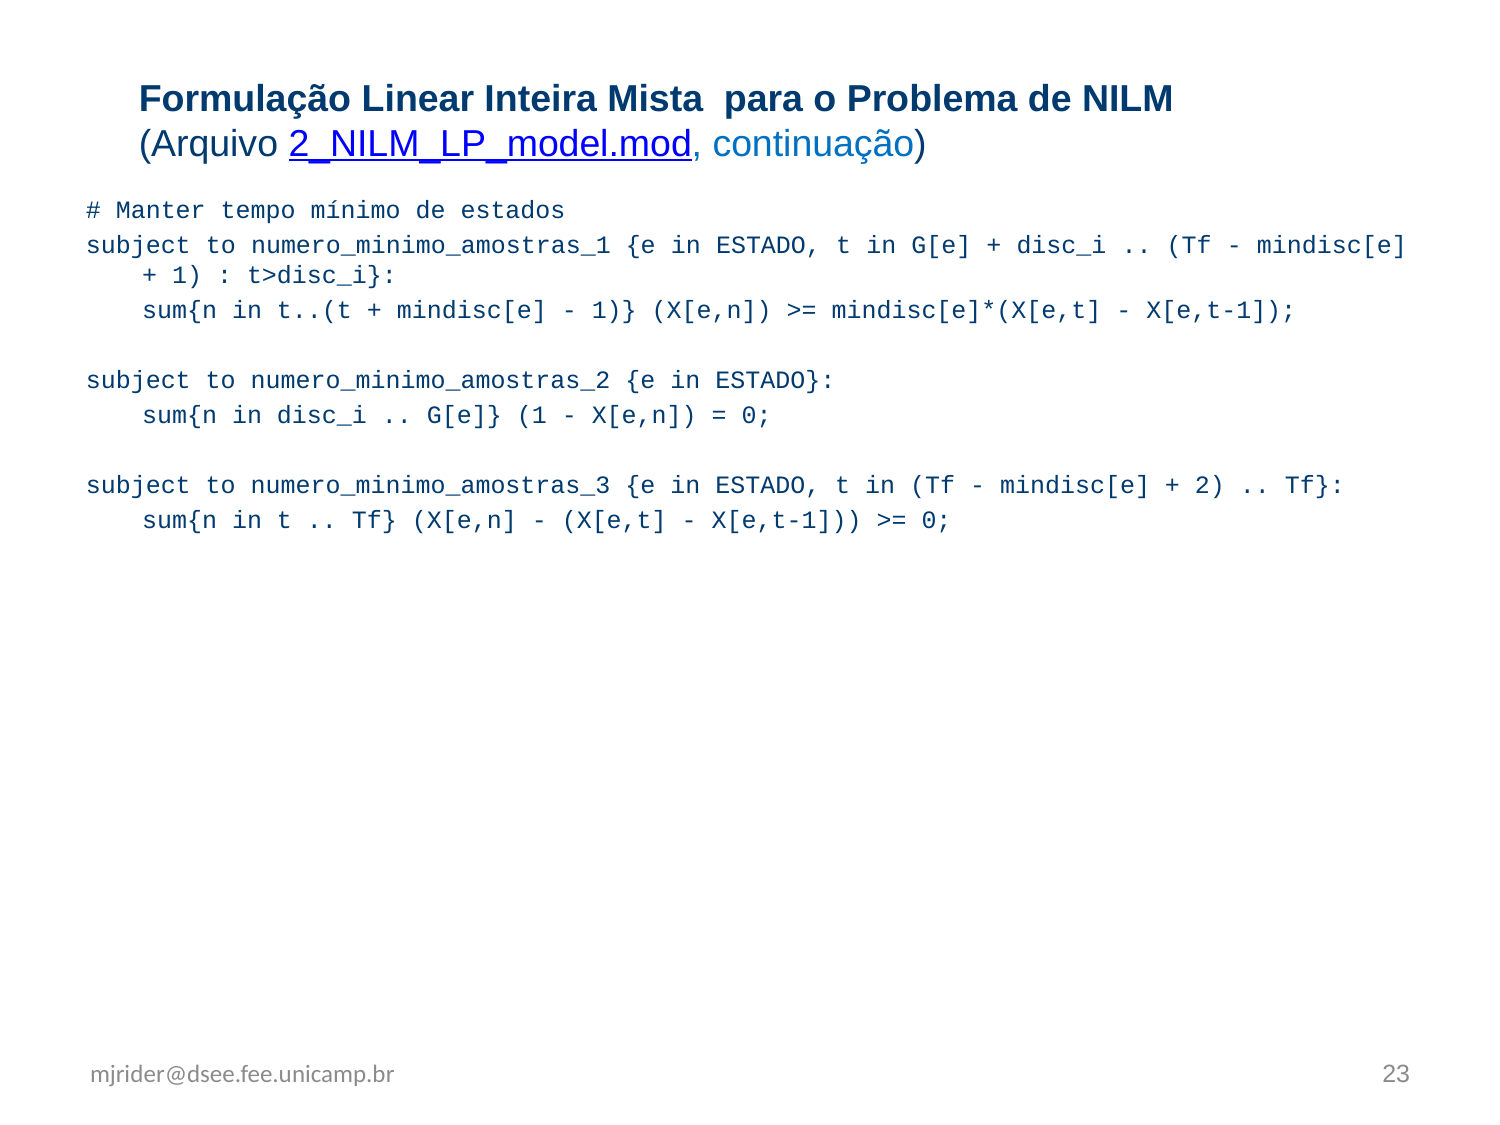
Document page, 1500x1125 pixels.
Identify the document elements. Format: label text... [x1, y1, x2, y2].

slide_number mjrider@dsee.fee.unicamp.br [75, 1047, 425, 1103]
text_box # Manter tempo mínimo de estados subject to numero_minimo_amostras_1 {e in ESTADO, t in G[e] + disc_i .. (Tf - mindisc[e] + 1) : t>disc_i}: sum{n in t..(t + mindisc[e] - 1)} (X[e,n]) >= mindisc[e]*(X[e,t] - X[e,t-1]); subject to numero_minimo_amostras_2 {e in ESTADO}: sum{n in disc_i .. G[e]} (1 - X[e,n]) = 0; subject to numero_minimo_amostras_3 {e in ESTADO, t in (Tf - mindisc[e] + 2) .. Tf}: sum{n in t .. Tf} (X[e,n] - (X[e,t] - X[e,t-1])) >= 0; [70, 186, 1424, 1047]
text_box Formulação Linear Inteira Mista para o Problema de NILM (Arquivo 2_NILM_LP_model.mod, continuação) [123, 66, 1435, 125]
text_box 23 [1074, 1042, 1425, 1103]
